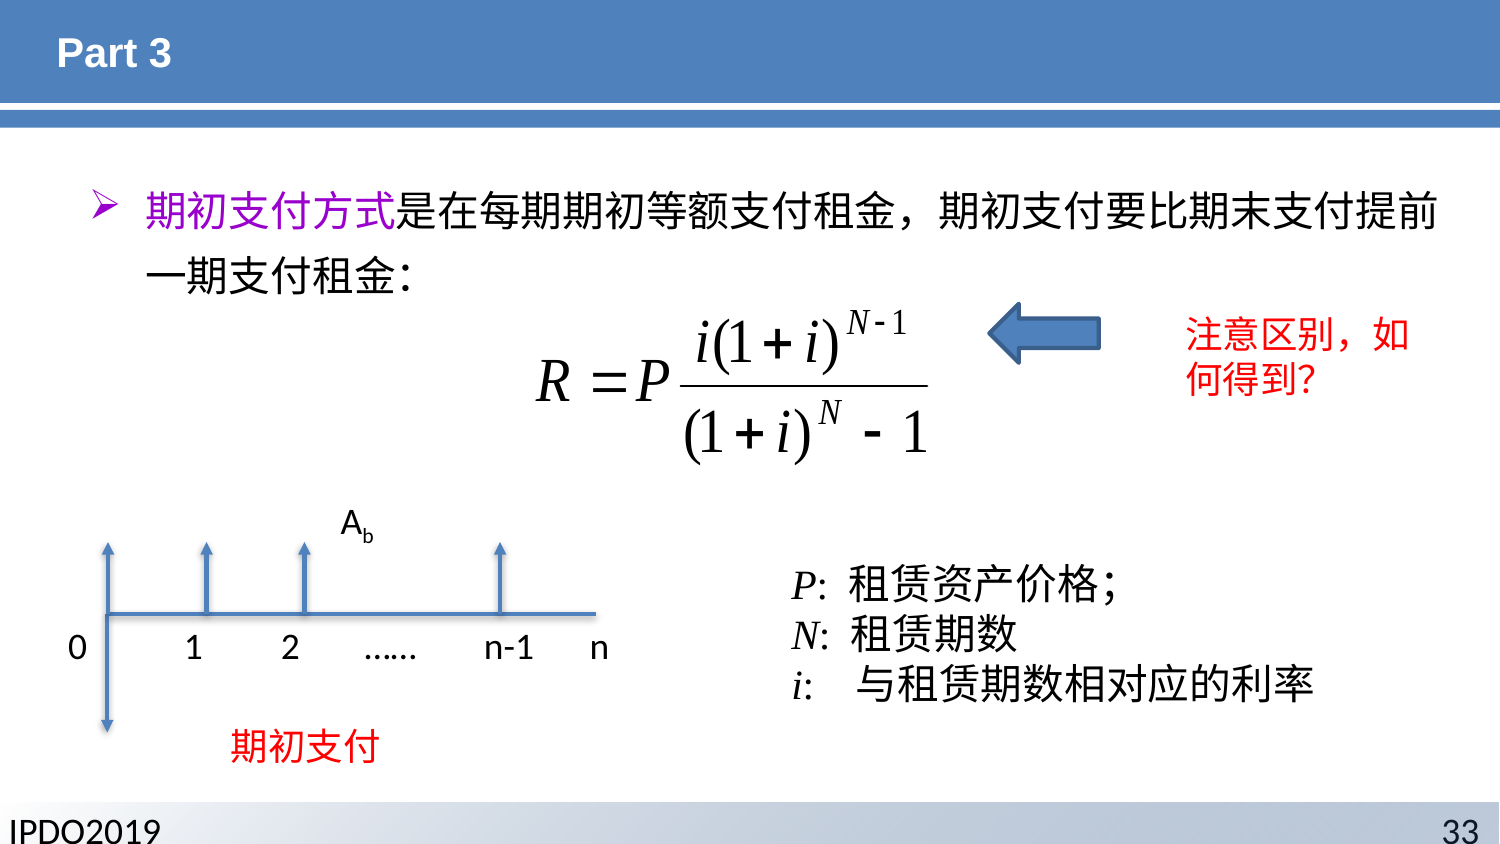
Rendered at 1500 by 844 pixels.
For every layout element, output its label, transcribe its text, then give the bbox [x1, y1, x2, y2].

text_box [1495, 801, 1500, 844]
text_box [987, 301, 1101, 365]
text_box P: 租赁资产价格； N: 租赁期数 i: 与租赁期数相对应的利率 [776, 550, 1332, 716]
text_box 注意区别，如何得到？ [1170, 303, 1433, 409]
slide_number IPDO2019 [0, 799, 344, 844]
text_box 期初支付方式是在每期期初等额支付租金，期初支付要比期末支付提前一期支付租金： [74, 161, 1462, 307]
title Part 3 [41, 3, 1459, 99]
text_box [0, 0, 1500, 105]
slide_number 33 [1144, 799, 1495, 844]
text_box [525, 291, 938, 481]
text_box [0, 108, 1500, 130]
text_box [52, 488, 625, 733]
text_box [344, 801, 1144, 844]
text_box 期初支付 [215, 741, 396, 776]
